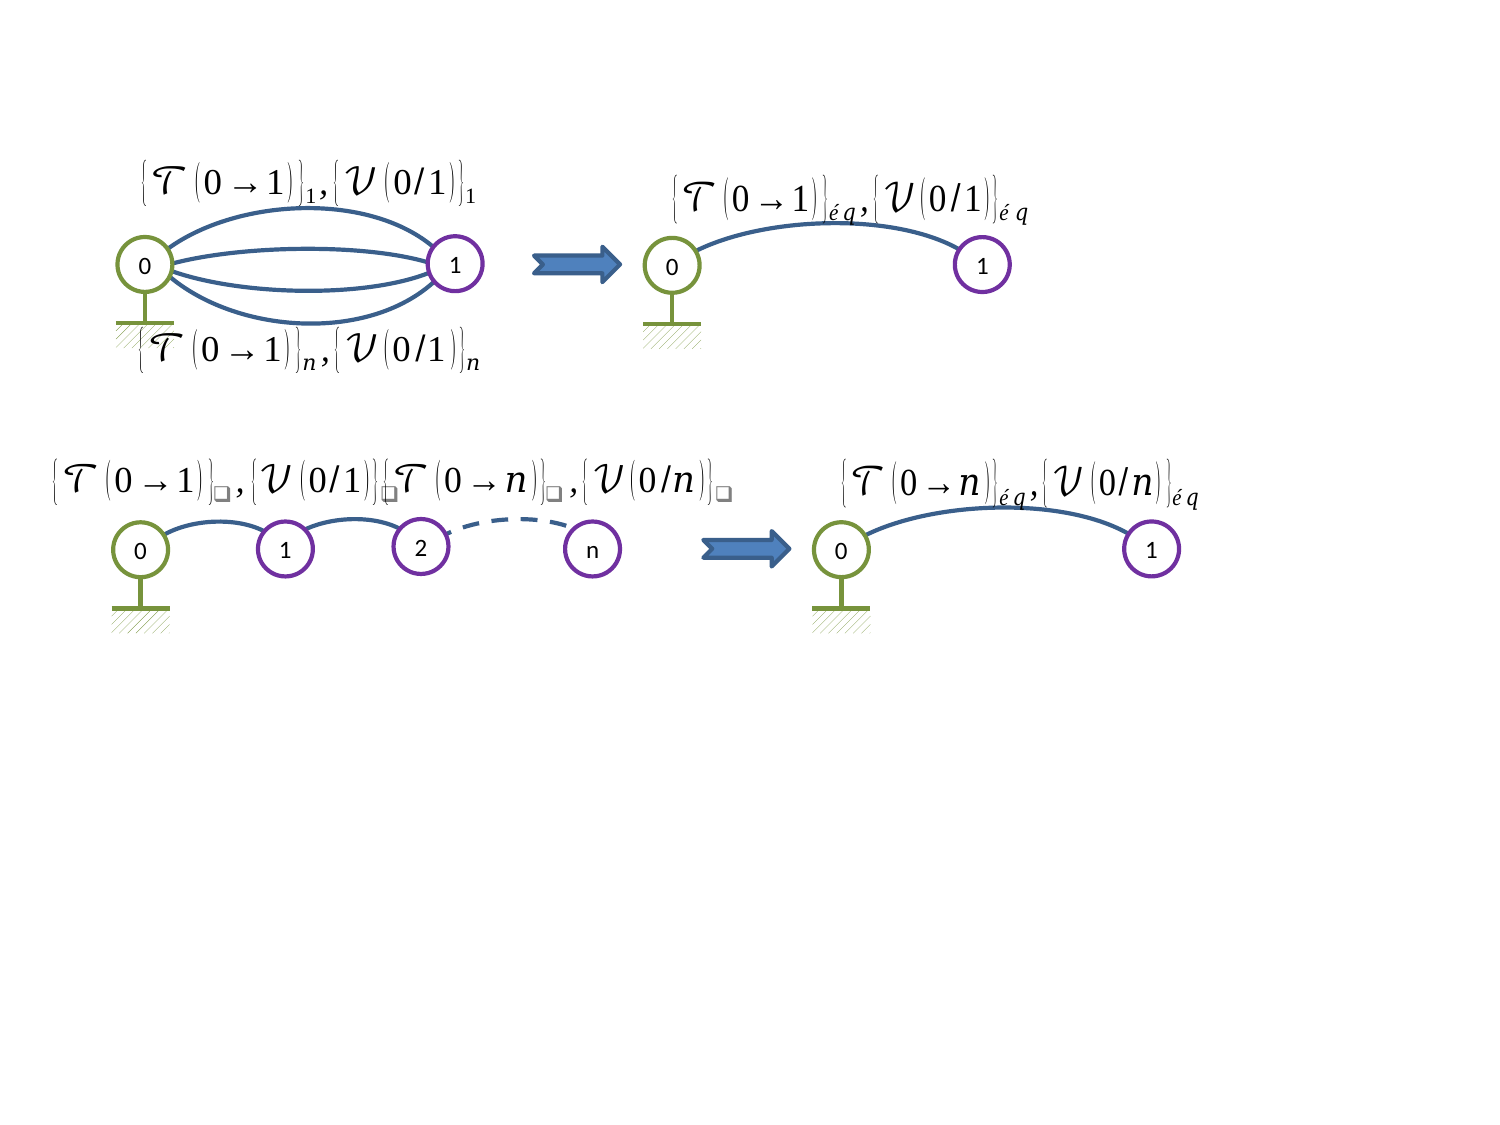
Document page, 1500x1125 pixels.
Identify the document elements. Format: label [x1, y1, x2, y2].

text_box [701, 529, 792, 569]
text_box [812, 507, 1180, 634]
text_box [115, 207, 483, 349]
text_box [642, 222, 1011, 350]
text_box [111, 518, 621, 634]
text_box [532, 244, 623, 285]
